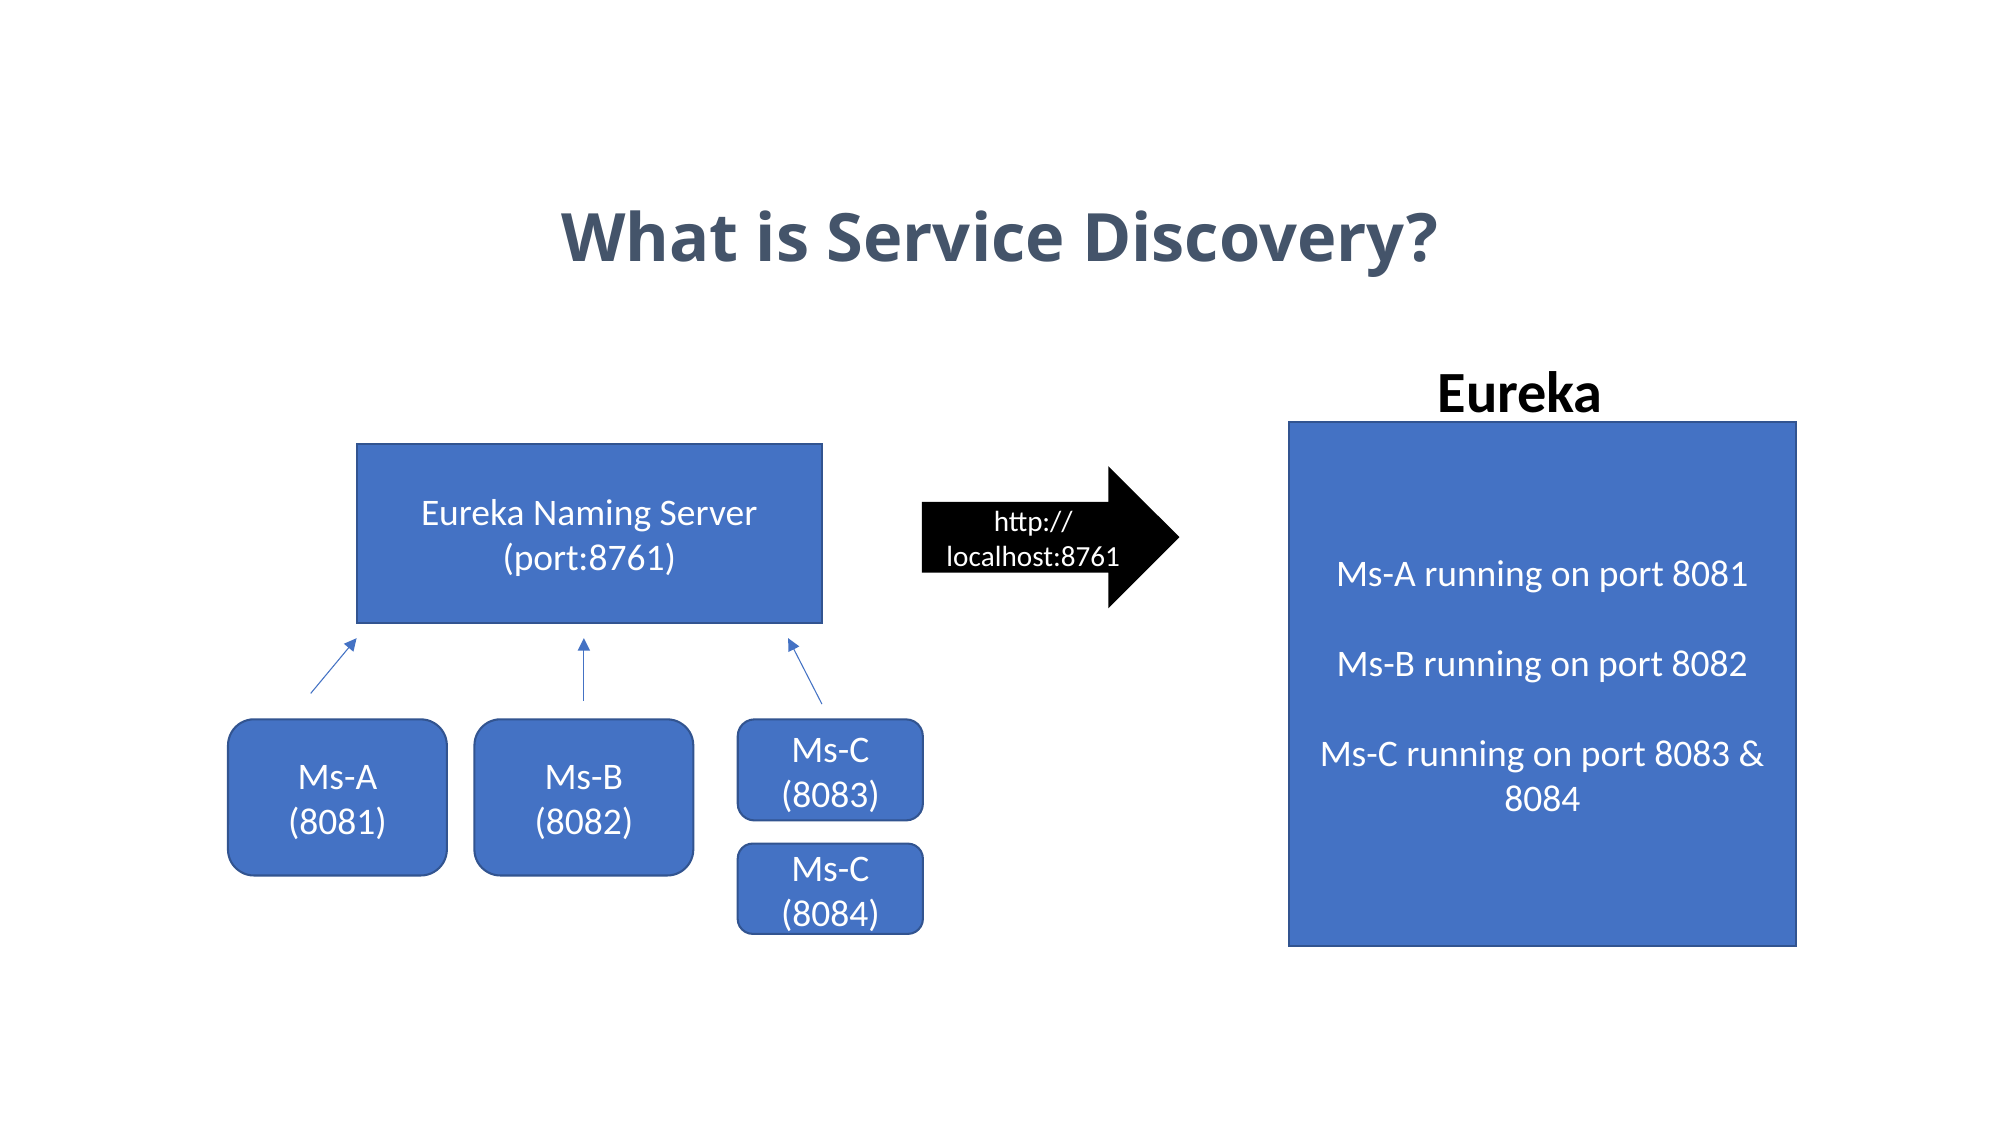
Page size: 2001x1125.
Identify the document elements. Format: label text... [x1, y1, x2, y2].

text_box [788, 638, 822, 704]
text_box Eureka Naming Server (port:8761) [356, 443, 823, 624]
text_box Ms-A running on port 8081 Ms-B running on port 8082 Ms-C running on port 8083 & 8084 [1288, 421, 1797, 947]
text_box http://localhost:8761 [921, 466, 1180, 609]
title What is Service Discovery? [137, 149, 1863, 330]
list Eureka [137, 355, 1863, 1014]
text_box Ms-A (8081) [226, 718, 448, 877]
text_box Ms-C (8083) [736, 718, 924, 822]
text_box Ms-B (8082) [473, 718, 695, 877]
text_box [310, 638, 357, 694]
text_box Ms-C (8084) [736, 842, 924, 935]
